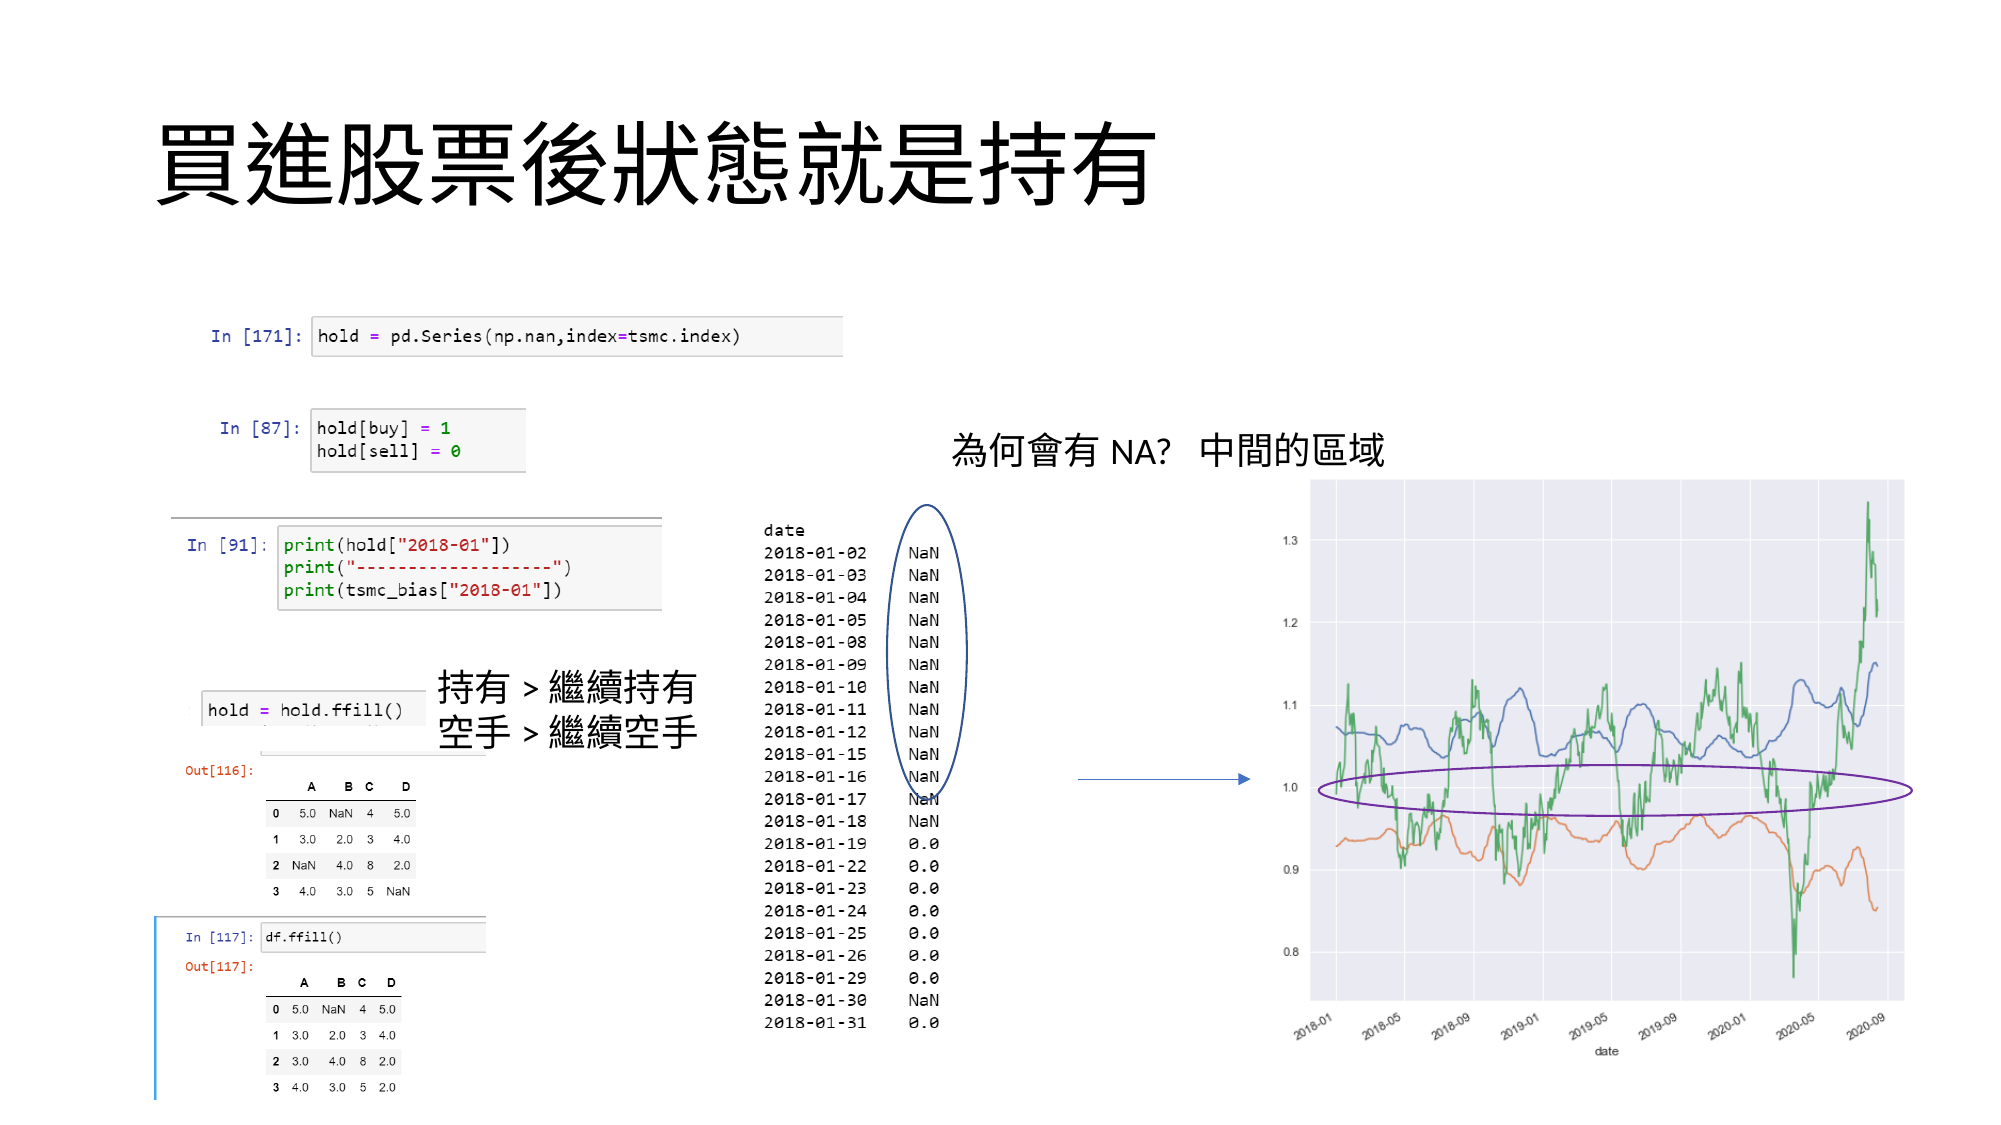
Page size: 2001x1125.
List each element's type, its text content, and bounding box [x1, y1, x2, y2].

picture [1275, 471, 1912, 1065]
picture [189, 682, 426, 726]
text_box 中間的區域 [1183, 419, 1402, 480]
picture [735, 516, 1058, 1036]
picture [171, 515, 662, 616]
picture [201, 401, 526, 478]
text_box [910, 503, 944, 516]
title 買進股票後狀態就是持有 [137, 59, 1863, 278]
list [154, 750, 486, 1100]
picture [192, 299, 843, 365]
text_box 為何會有NA? [936, 419, 1183, 480]
text_box 持有>繼續持有 空手>繼續空手 [422, 656, 714, 762]
